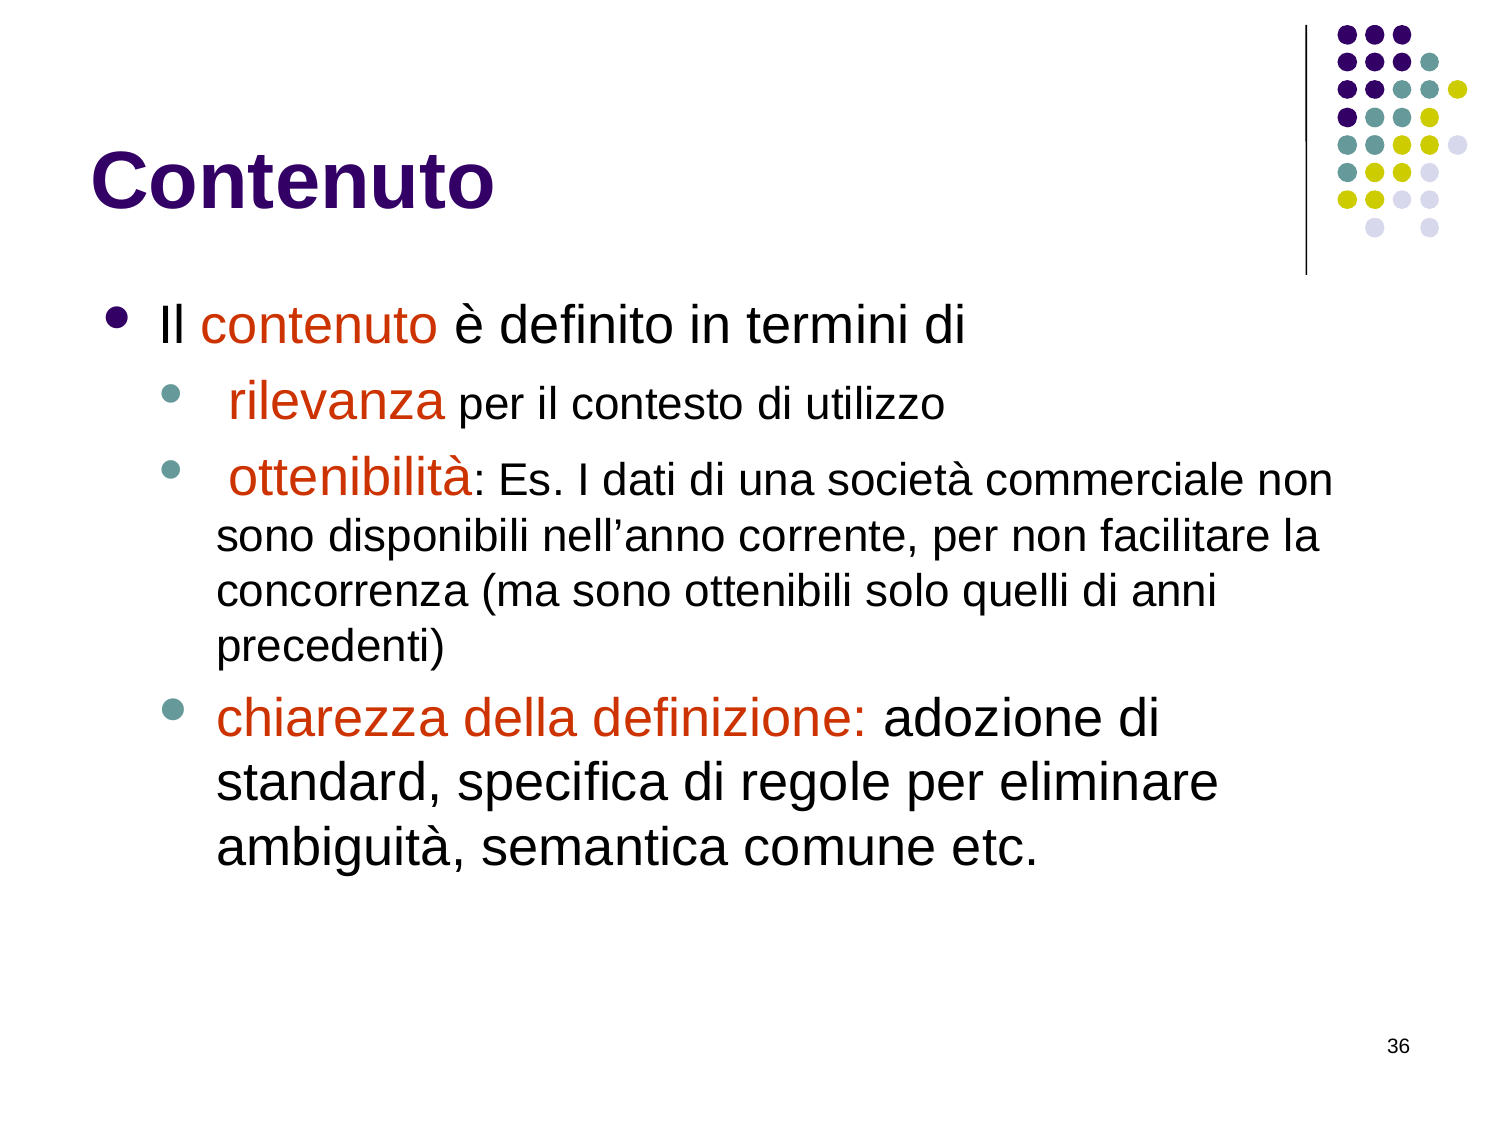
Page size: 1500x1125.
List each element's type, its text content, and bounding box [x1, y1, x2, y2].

title Contenuto [75, 20, 1313, 233]
slide_number 36 [1074, 1025, 1425, 1100]
list Il contenuto è definito in termini di rilevanza per il contesto di utilizzo ottenibilità: Es. I dati di una società commerciale non sono disponibili nell’anno corrente, per non facilitare la concorrenza (ma sono ottenibili solo quelli di anni precedenti) chiarezza della definizione: adozione di standard, specifica di regole per eliminare ambiguità, semantica comune etc. [87, 282, 1363, 940]
